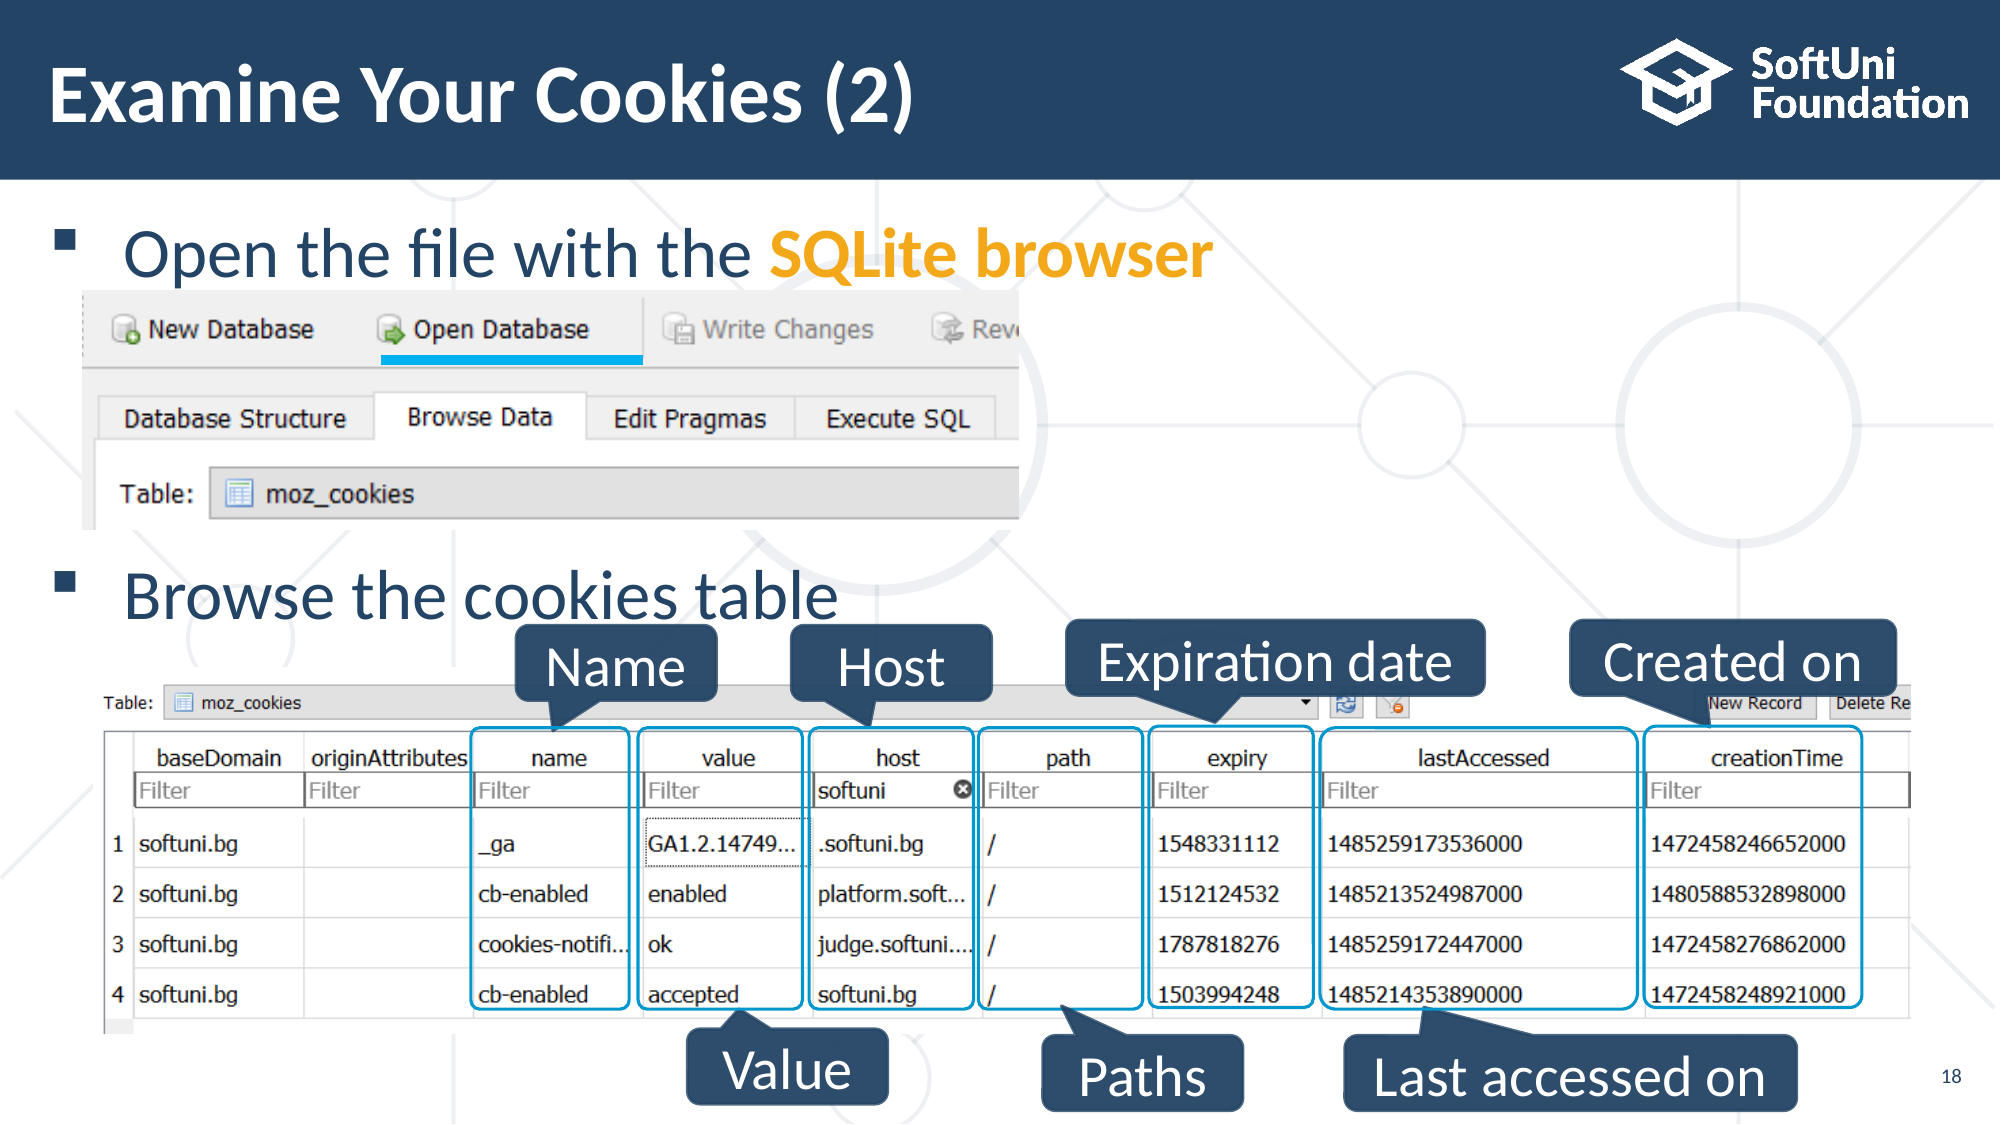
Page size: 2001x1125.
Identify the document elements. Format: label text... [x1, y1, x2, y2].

picture [93, 667, 1911, 1035]
text_box Created on [1568, 618, 1898, 667]
list Open the file with the SQLite browser Browse the cookies table [31, 196, 1970, 1050]
text_box Expiration date [1064, 618, 1487, 667]
text_box Name [514, 623, 719, 667]
text_box Host [789, 623, 994, 667]
picture [1619, 38, 1968, 126]
title Examine Your Cookies (2) [31, 16, 1591, 162]
slide_number 18 [1897, 1049, 1968, 1100]
text_box Value [685, 1046, 890, 1107]
picture [82, 290, 1020, 530]
text_box Paths [1040, 1046, 1245, 1113]
text_box Last accessed on [1342, 1046, 1799, 1113]
